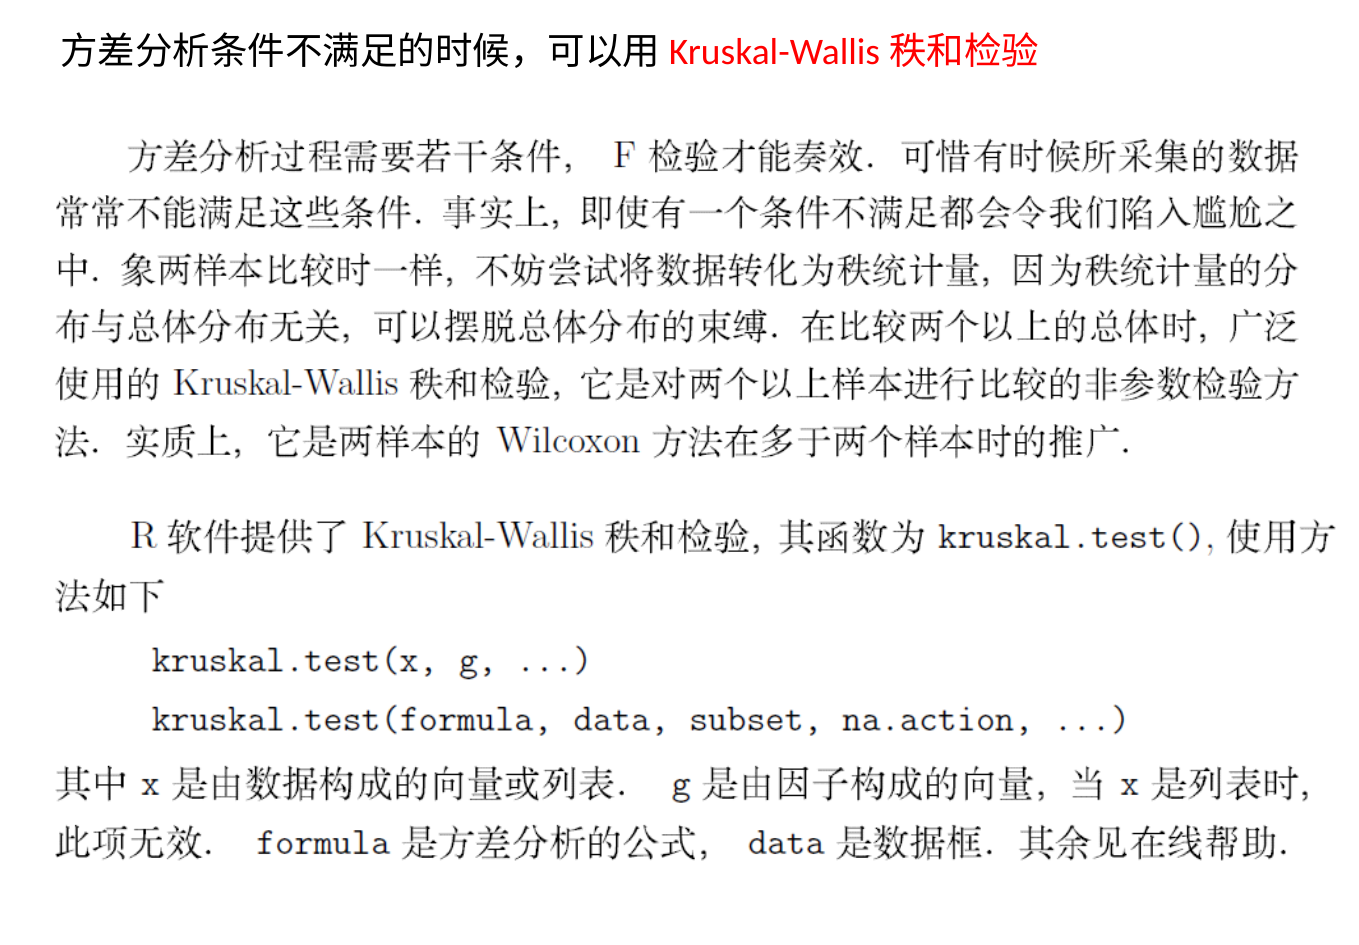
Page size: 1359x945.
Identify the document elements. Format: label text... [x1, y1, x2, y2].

picture [45, 125, 1309, 478]
text_box 方差分析条件不满足的时候，可以用Kruskal-Wallis秩和检验 [45, 19, 1054, 80]
picture [45, 506, 1342, 879]
